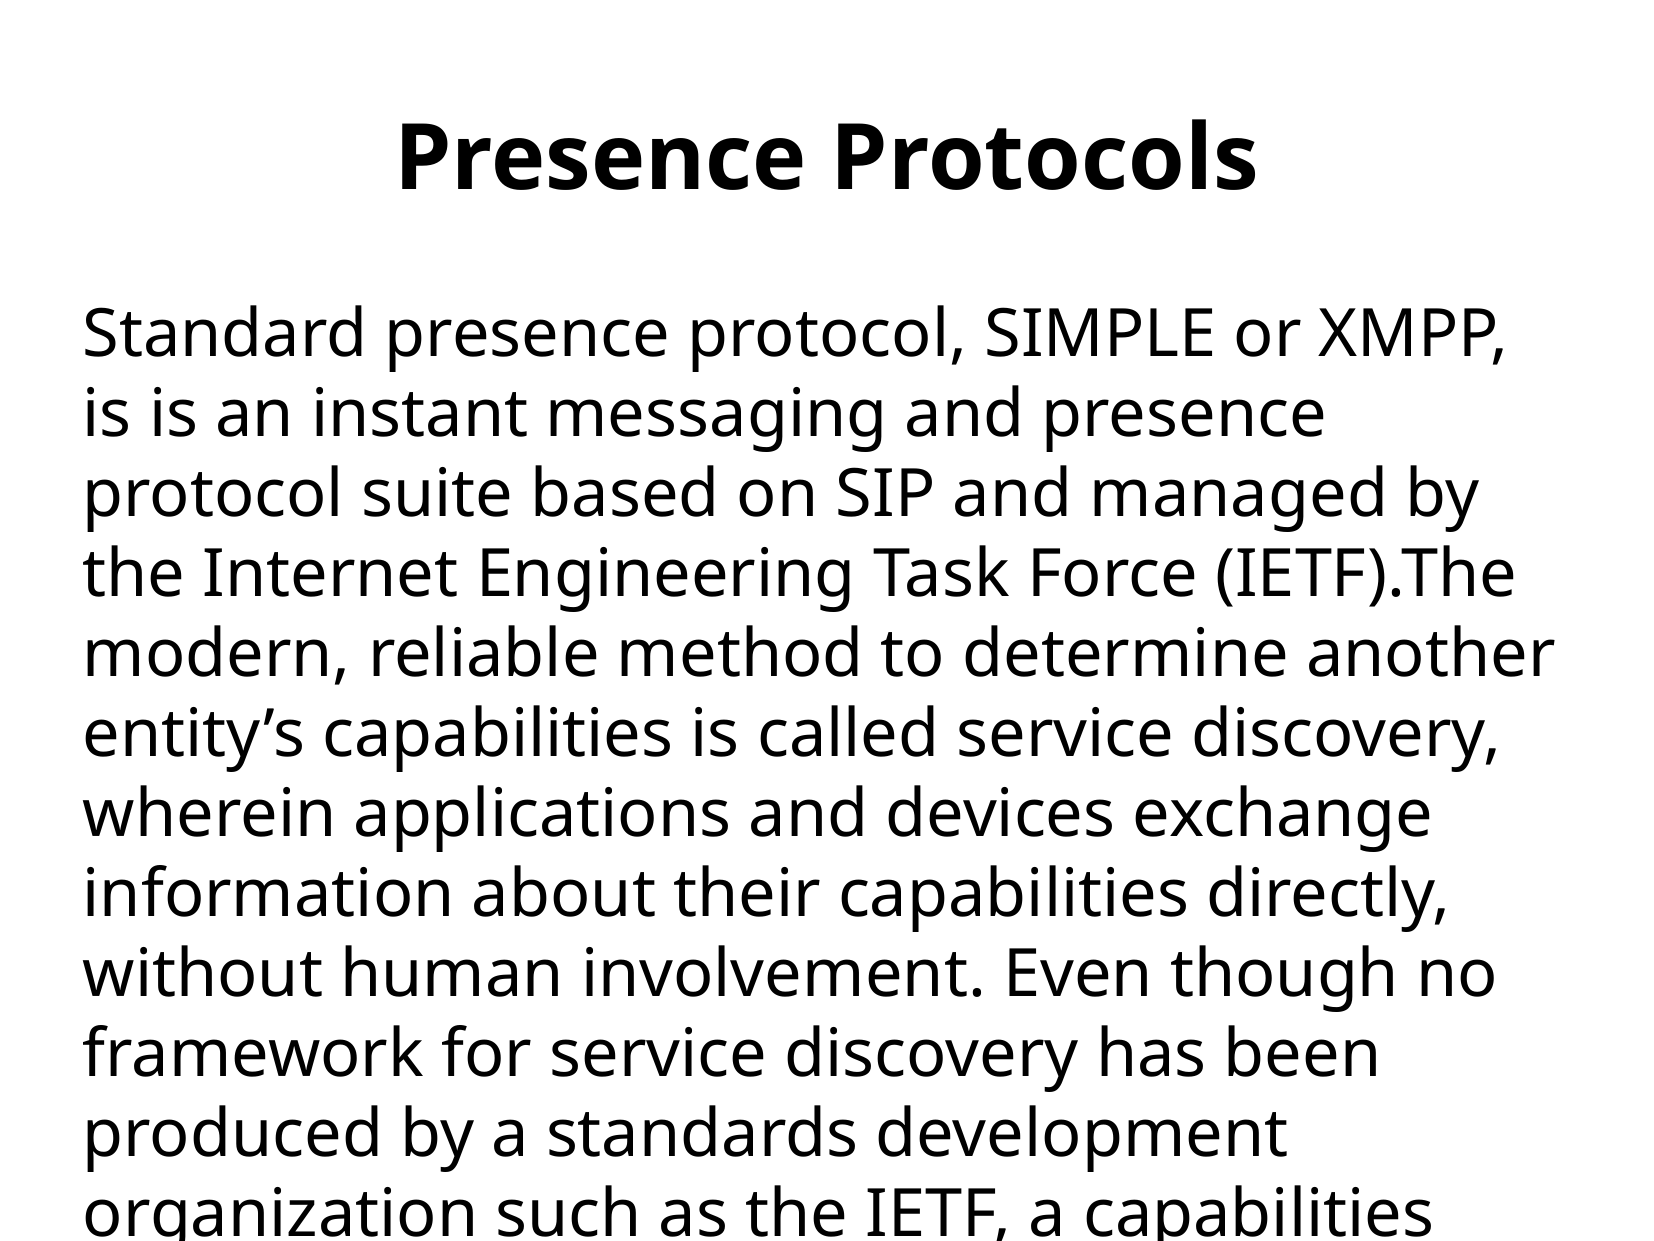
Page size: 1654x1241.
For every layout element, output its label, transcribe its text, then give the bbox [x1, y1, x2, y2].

title Presence Protocols [82, 49, 1571, 257]
list Standard presence protocol, SIMPLE or XMPP, is is an instant messaging and presence protocol suite based on SIP and managed by the Internet Engineering Task Force (IETF).The modern, reliable method to determine another entity’s capabilities is called service discovery, wherein applications and devices exchange information about their capabilities directly, without human involvement. Even though no framework for service discovery has been produced by a standards development organization such as the IETF, a capabilities extension for SIP/SIMPLE and a robust, stable service discovery extension for XMPP does exist. [82, 290, 1571, 1170]
